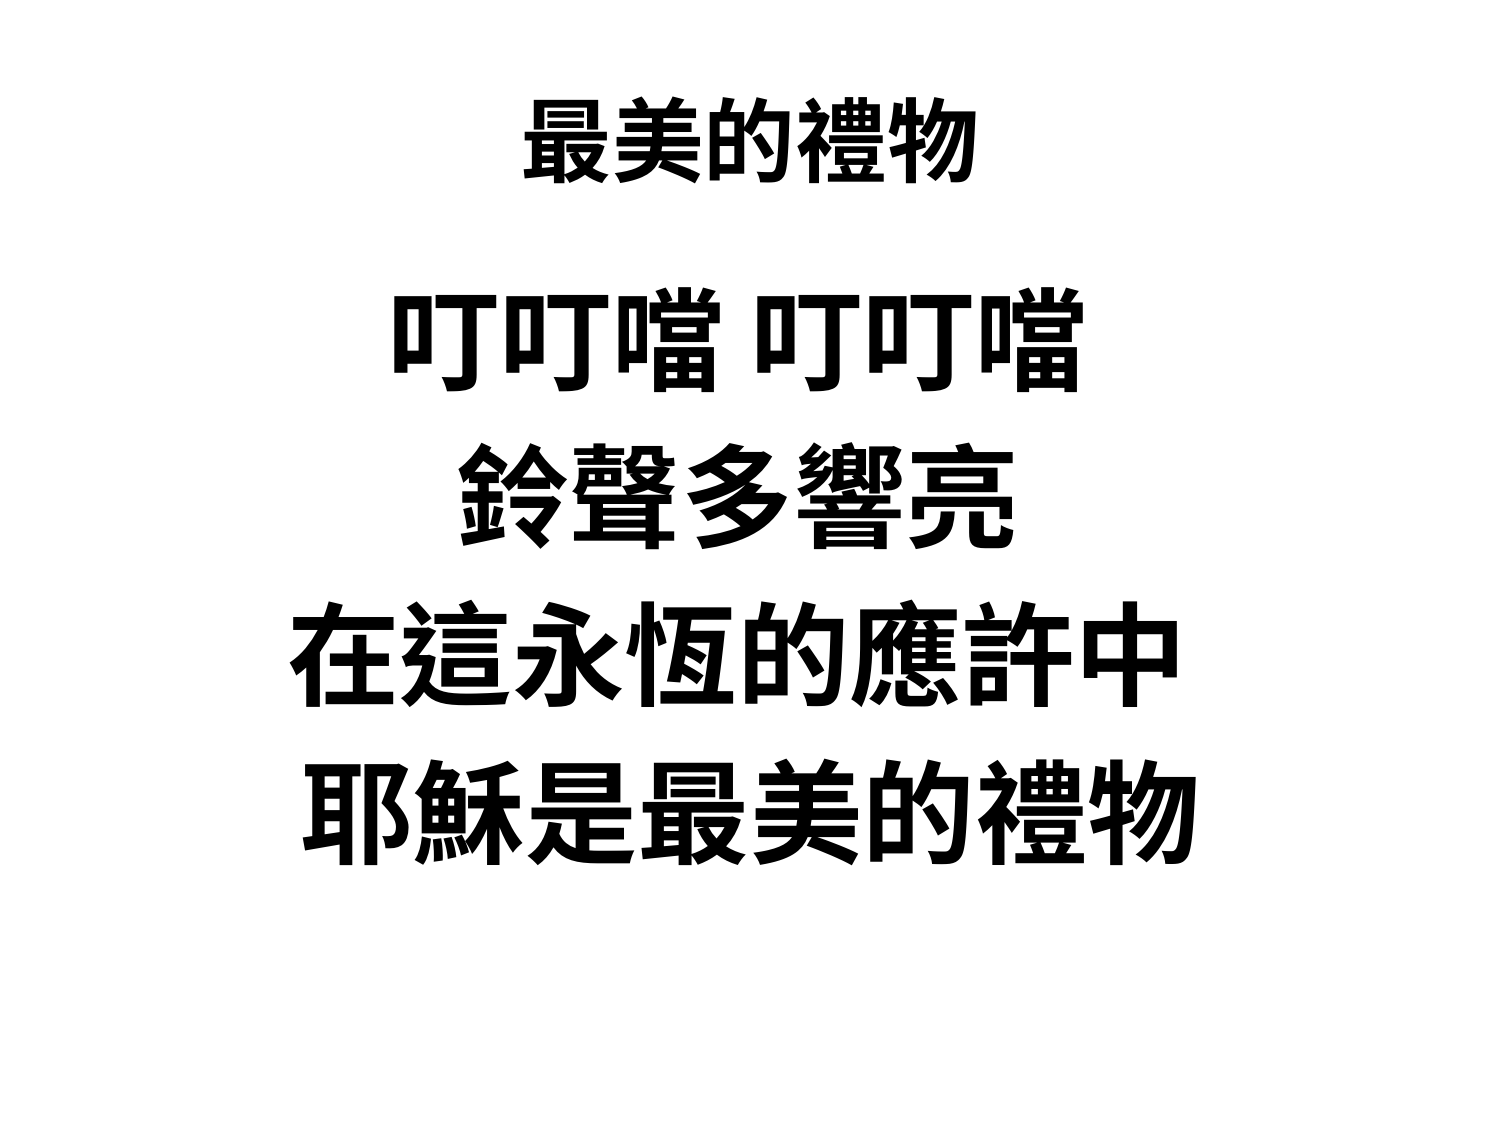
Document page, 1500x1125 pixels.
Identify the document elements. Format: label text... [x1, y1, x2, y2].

list 叮叮噹 叮叮噹 鈴聲多響亮 在這永恆的應許中 耶穌是最美的禮物 [75, 262, 1425, 1125]
title 最美的禮物 [75, 45, 1425, 233]
